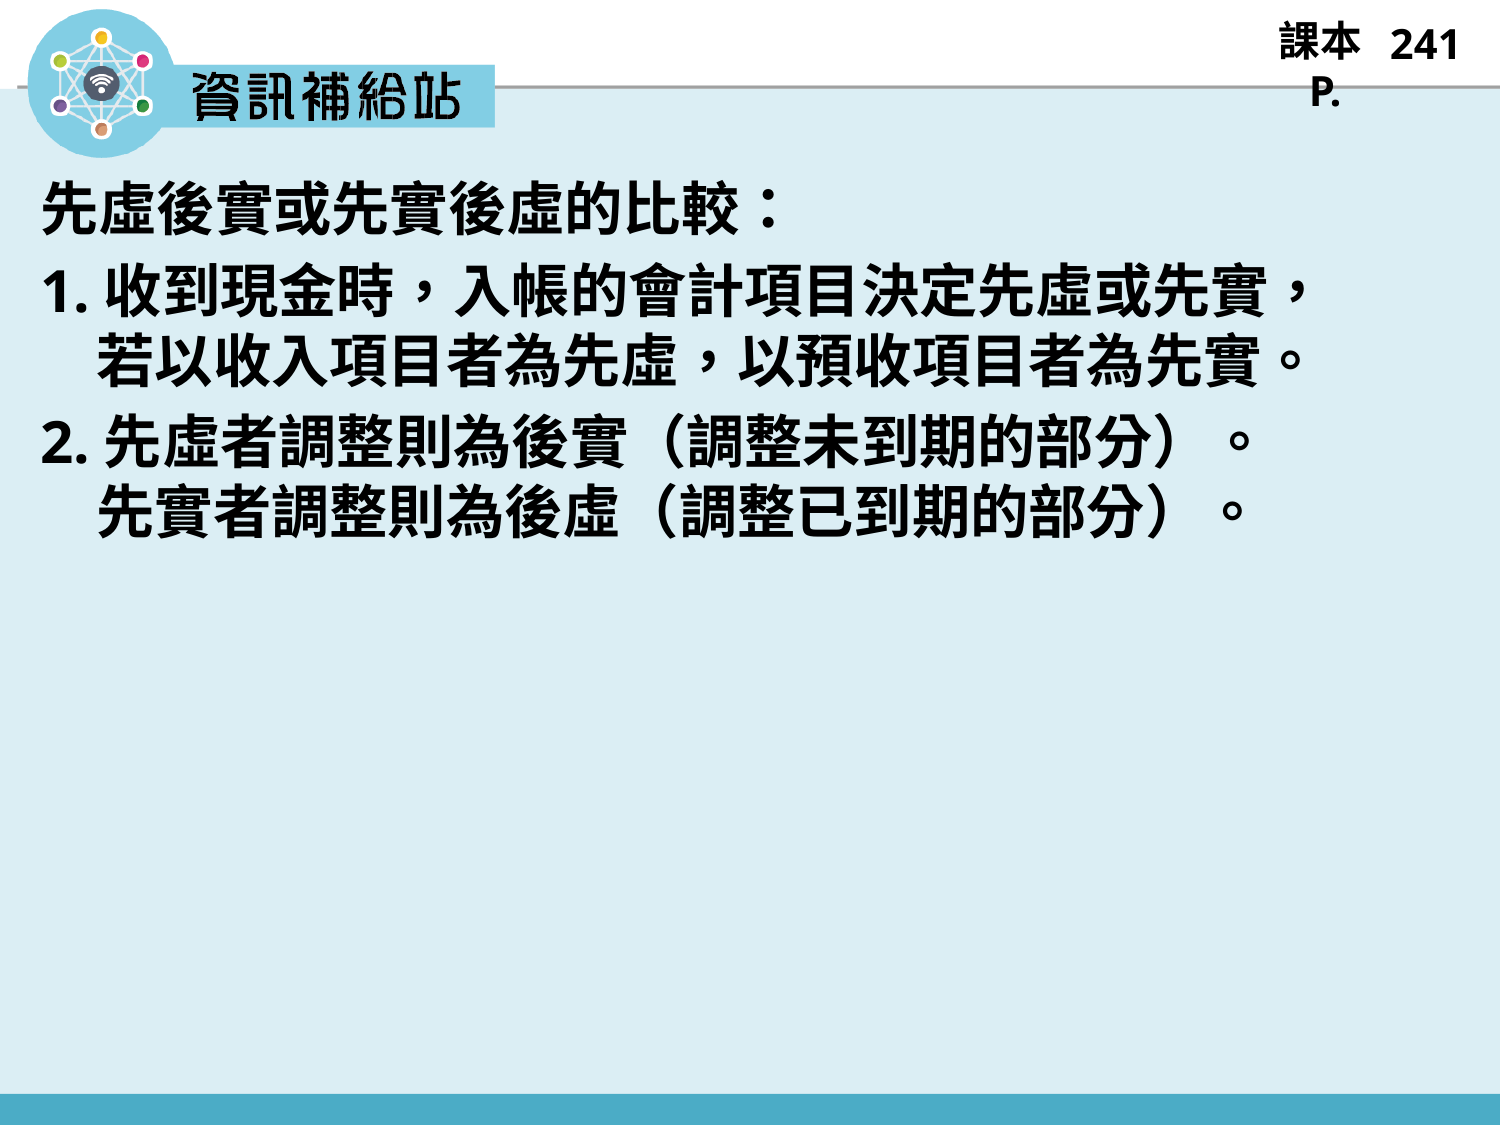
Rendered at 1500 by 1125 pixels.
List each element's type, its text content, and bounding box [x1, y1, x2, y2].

list 先虛後實或先實後虛的比較： 1.收到現金時，入帳的會計項目決定先虛或先實， 若以收入項目者為先虛，以預收項目者為先實。 2.先虛者調整則為後實（調整未到期的部分）。 先實者調整則為後虛（調整已到期的部分）。 [25, 164, 1479, 1067]
picture [0, 0, 1500, 162]
list 241 [1374, 10, 1495, 57]
